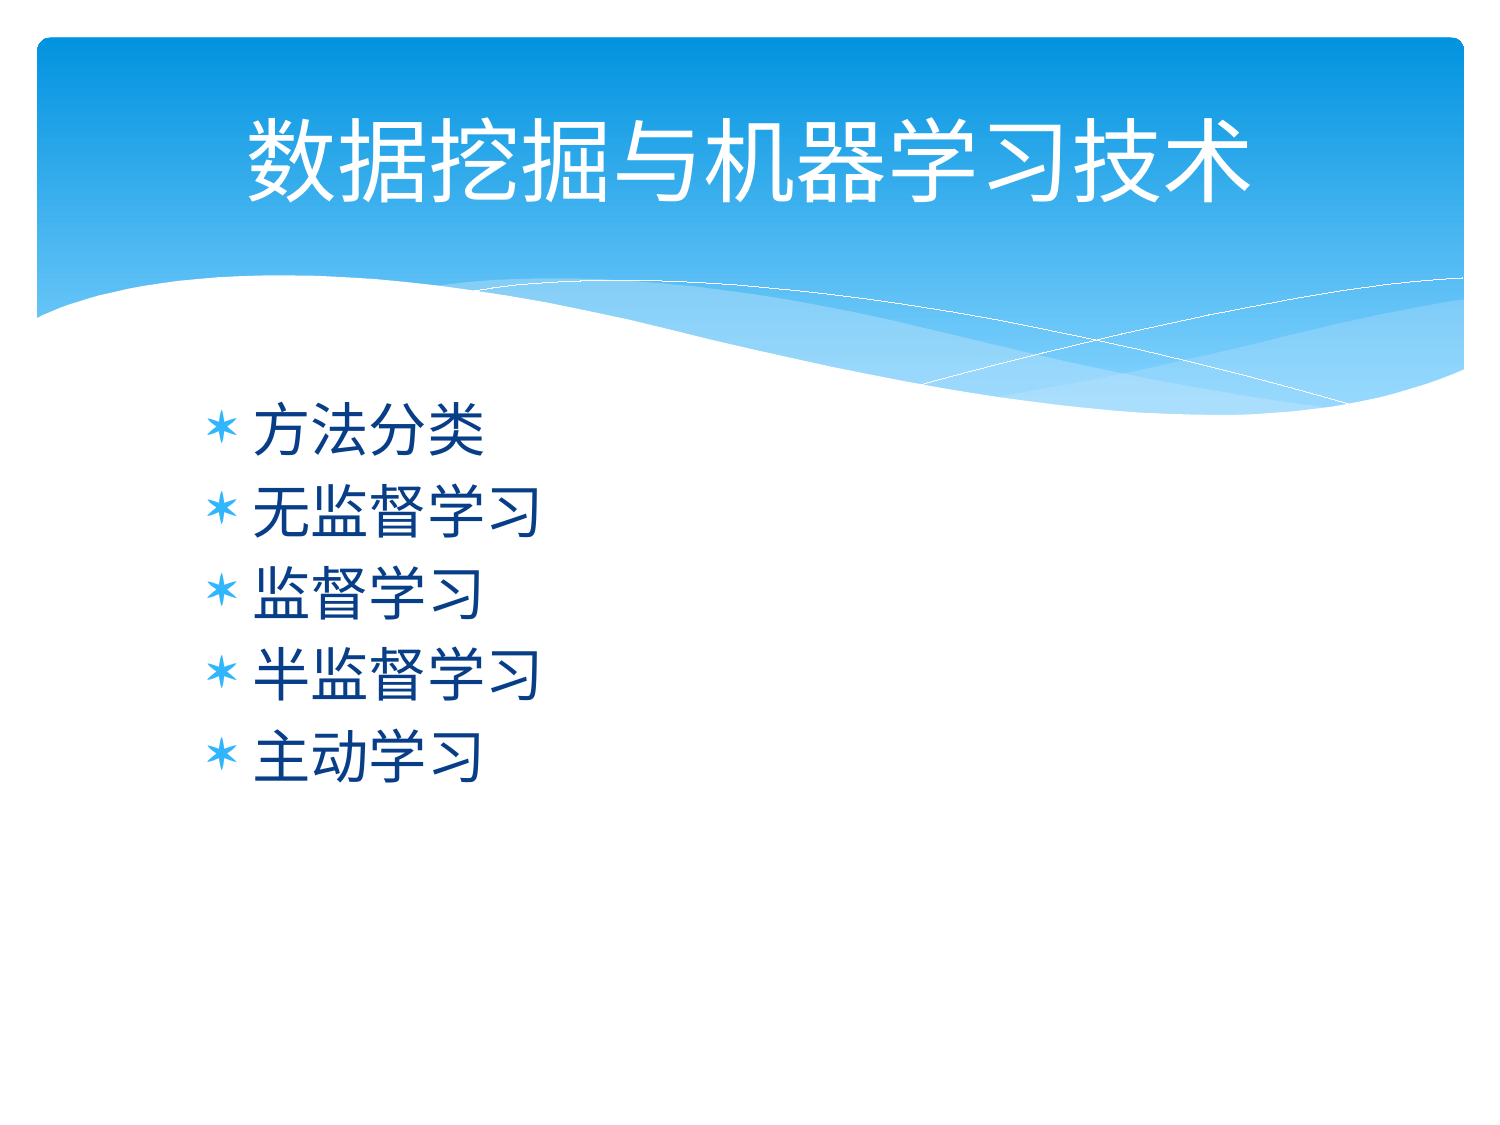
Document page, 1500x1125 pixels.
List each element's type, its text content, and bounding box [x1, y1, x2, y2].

title 数据挖掘与机器学习技术 [75, 55, 1425, 261]
list 方法分类 无监督学习 监督学习 半监督学习 主动学习 [143, 386, 1359, 1005]
